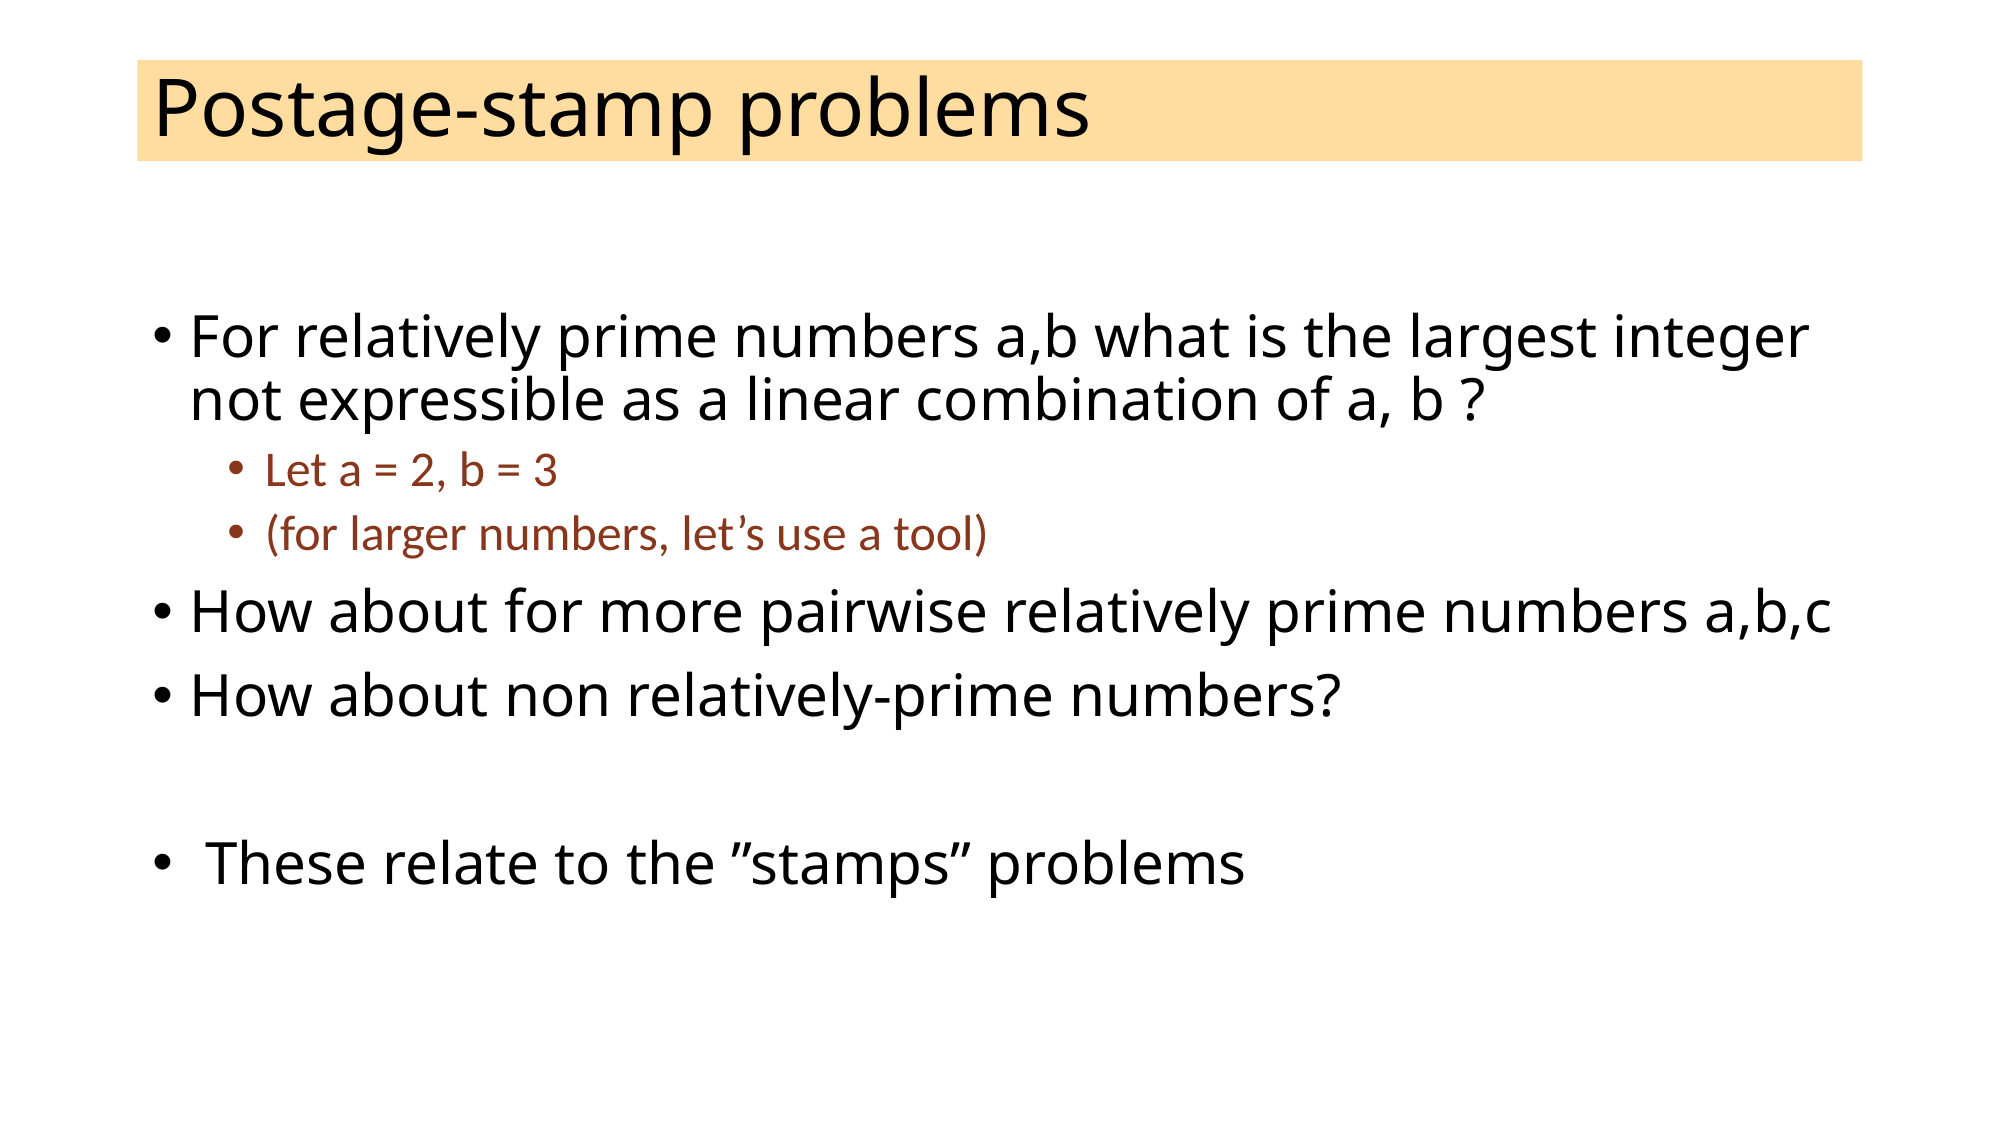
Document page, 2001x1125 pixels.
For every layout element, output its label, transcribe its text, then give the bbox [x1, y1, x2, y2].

title Postage-stamp problems [137, 59, 1863, 162]
list For relatively prime numbers a,b what is the largest integer not expressible as a linear combination of a, b ? Let a = 2, b = 3 (for larger numbers, let’s use a tool) How about for more pairwise relatively prime numbers a,b,c How about non relatively-prime numbers? These relate to the ”stamps” problems [137, 299, 1863, 1014]
